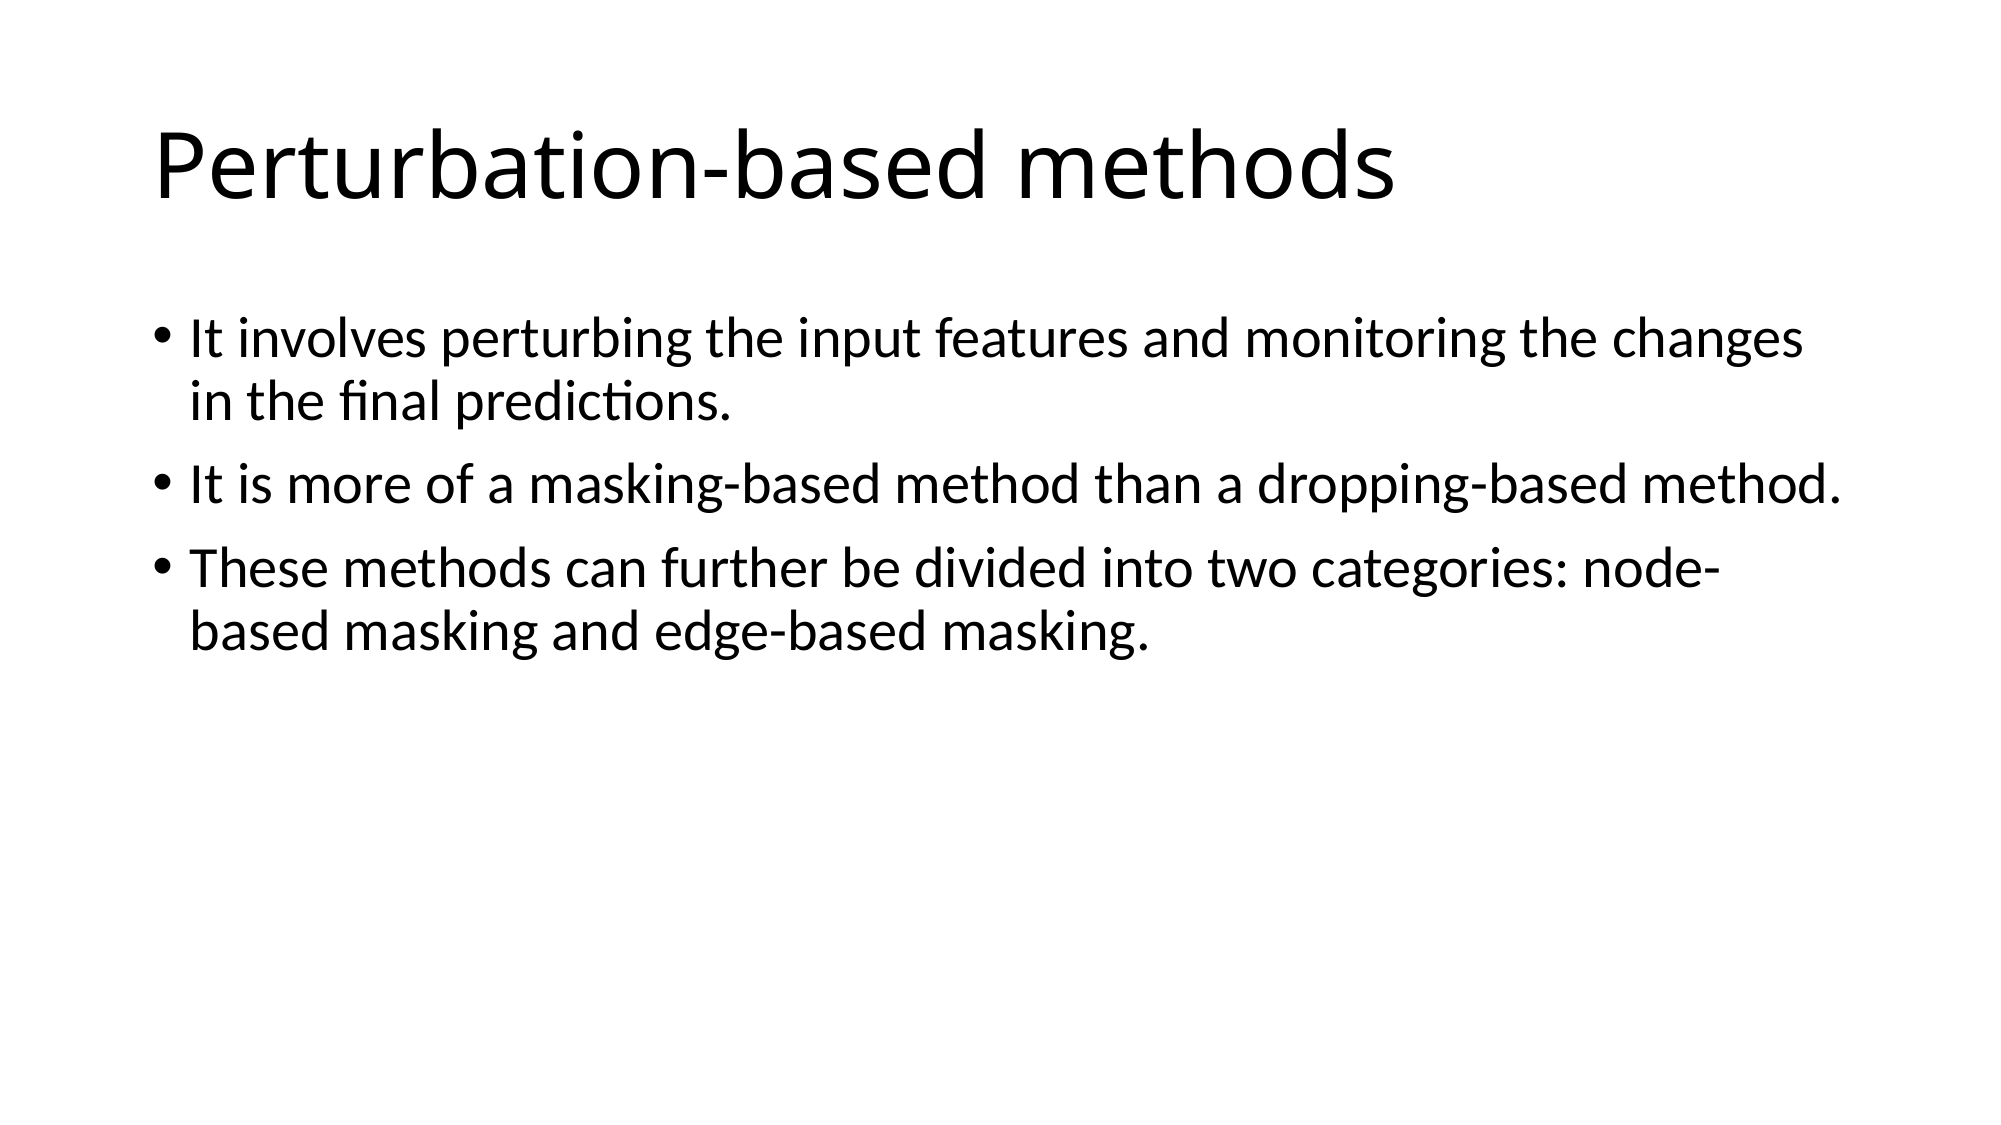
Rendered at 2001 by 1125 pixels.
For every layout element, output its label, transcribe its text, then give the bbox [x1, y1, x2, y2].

list It involves perturbing the input features and monitoring the changes in the final predictions. It is more of a masking-based method than a dropping-based method. These methods can further be divided into two categories: node-based masking and edge-based masking. [137, 299, 1863, 1014]
title Perturbation-based methods [137, 59, 1863, 278]
